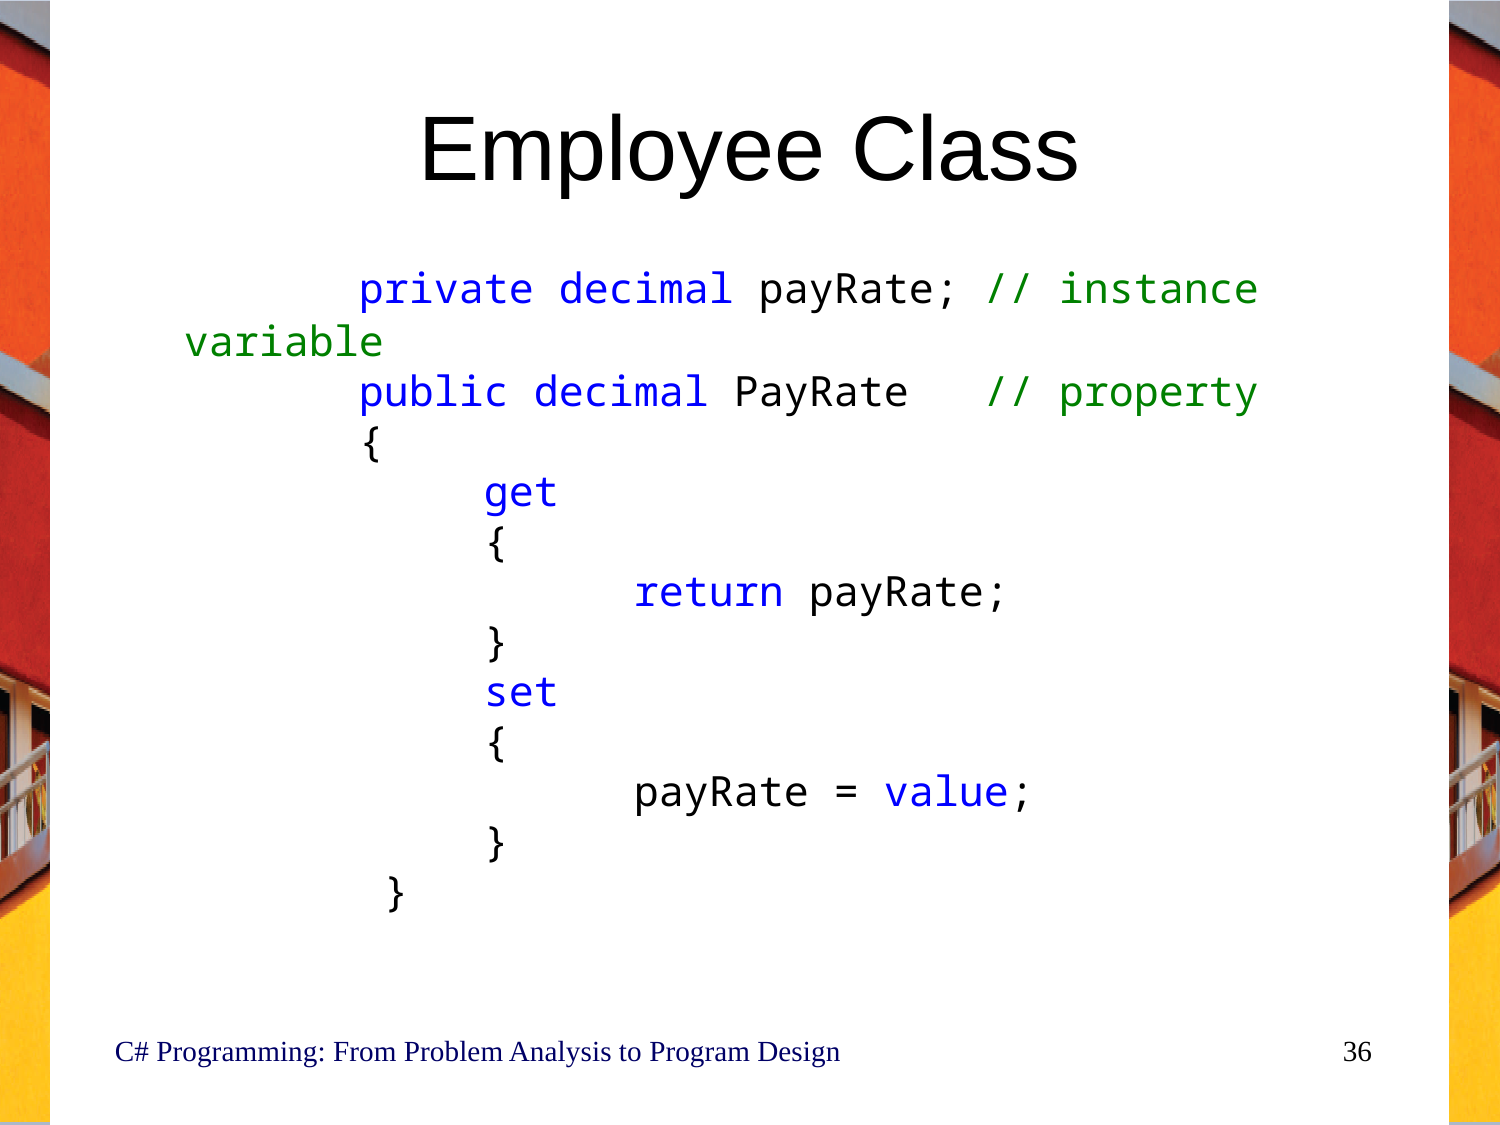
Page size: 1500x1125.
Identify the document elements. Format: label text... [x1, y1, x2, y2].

picture [0, 0, 50, 1125]
footer C# Programming: From Problem Analysis to Program Design [99, 1024, 988, 1101]
title Employee Class [112, 49, 1388, 237]
slide_number 36 [1074, 1024, 1388, 1101]
list private decimal payRate; // instance variable public decimal PayRate // property { get { return payRate; } set { payRate = value; } } [112, 237, 1388, 963]
picture [1449, 0, 1500, 1125]
